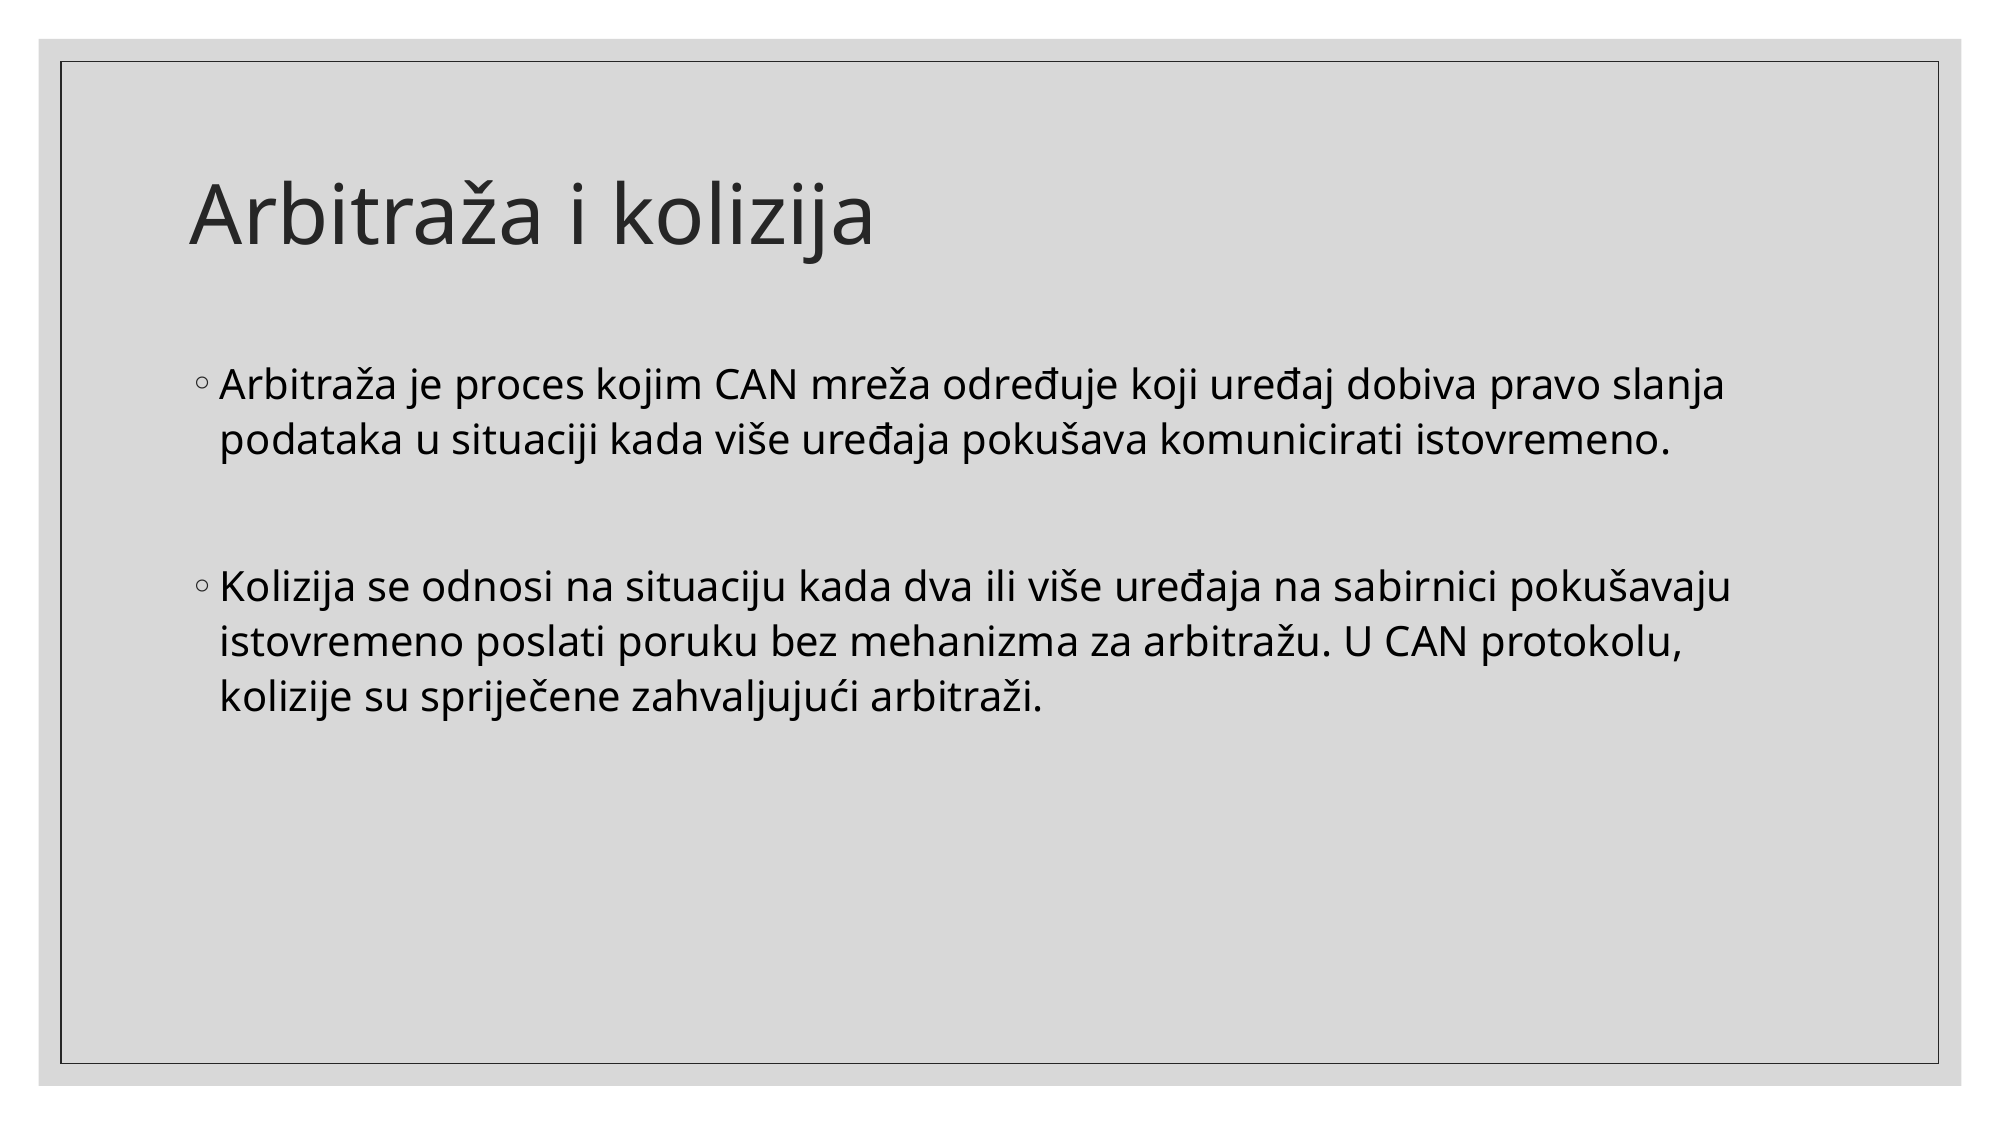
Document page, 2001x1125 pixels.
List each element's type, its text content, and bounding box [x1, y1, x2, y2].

list Arbitraža je proces kojim CAN mreža određuje koji uređaj dobiva pravo slanja podataka u situaciji kada više uređaja pokušava komunicirati istovremeno. Kolizija se odnosi na situaciju kada dva ili više uređaja na sabirnici pokušavaju istovremeno poslati poruku bez mehanizma za arbitražu. U CAN protokolu, kolizije su spriječene zahvaljujući arbitraži. [174, 345, 1825, 977]
title Arbitraža i kolizija [174, 105, 1825, 331]
